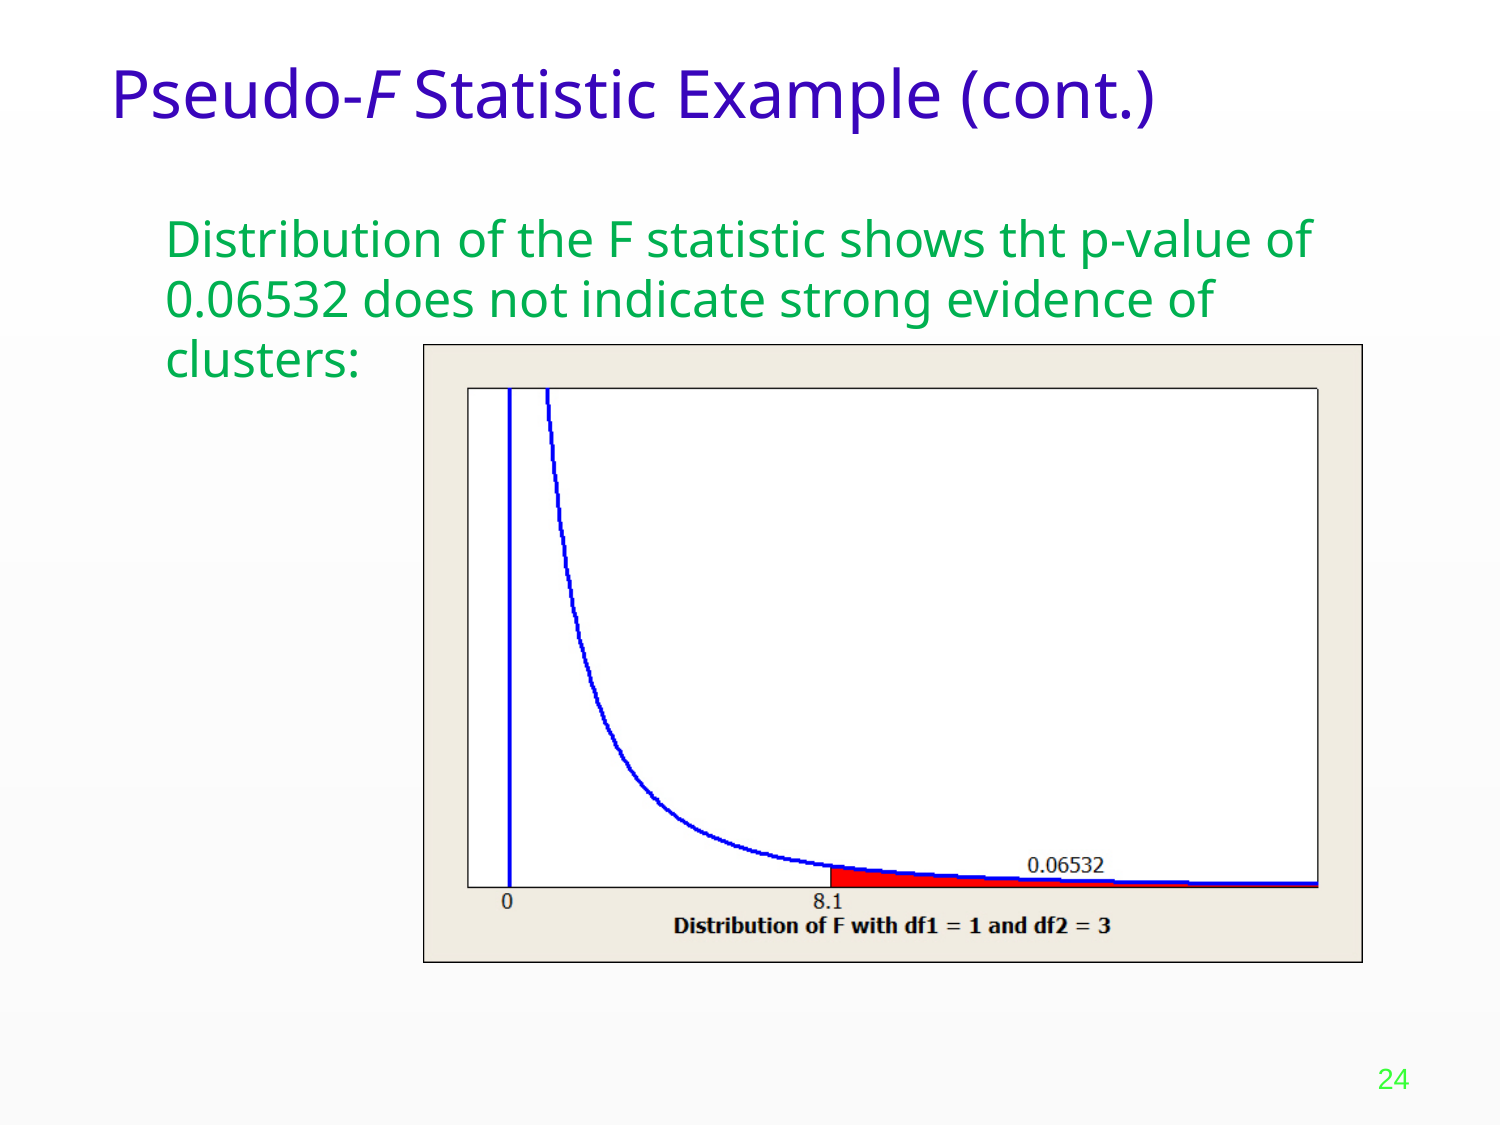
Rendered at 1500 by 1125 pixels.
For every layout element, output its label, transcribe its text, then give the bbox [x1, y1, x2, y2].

picture [423, 344, 1363, 963]
slide_number 24 [1362, 1024, 1425, 1103]
text_box Pseudo-F Statistic Example (cont.) [20, 0, 1500, 186]
list Distribution of the F statistic shows tht p-value of 0.06532 does not indicate strong evidence of clusters: [75, 200, 1425, 988]
